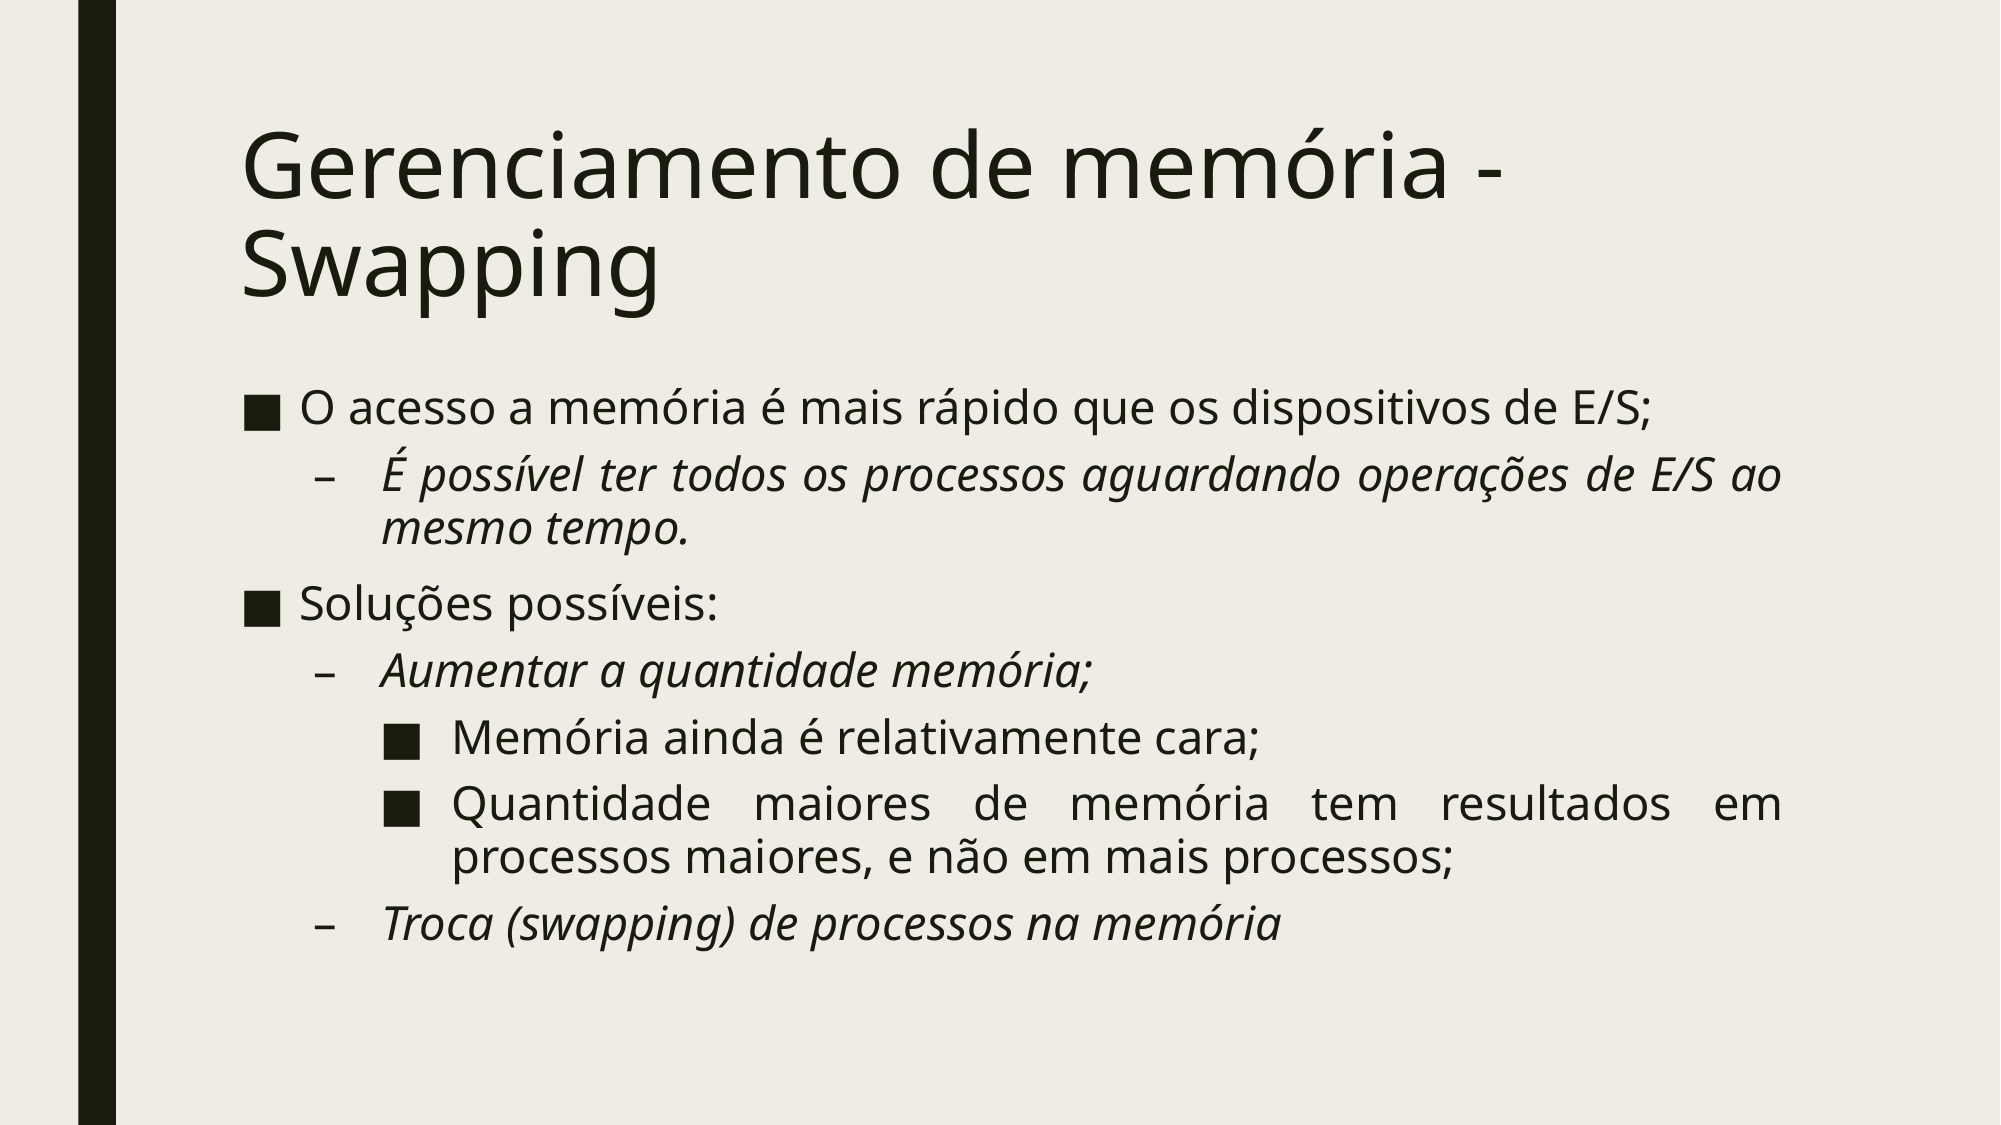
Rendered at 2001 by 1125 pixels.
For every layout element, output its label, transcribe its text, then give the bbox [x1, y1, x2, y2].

title Gerenciamento de memória - Swapping [225, 112, 1800, 357]
list O acesso a memória é mais rápido que os dispositivos de E/S; É possível ter todos os processos aguardando operações de E/S ao mesmo tempo. Soluções possíveis: Aumentar a quantidade memória; Memória ainda é relativamente cara; Quantidade maiores de memória tem resultados em processos maiores, e não em mais processos; Troca (swapping) de processos na memória [225, 375, 1800, 963]
